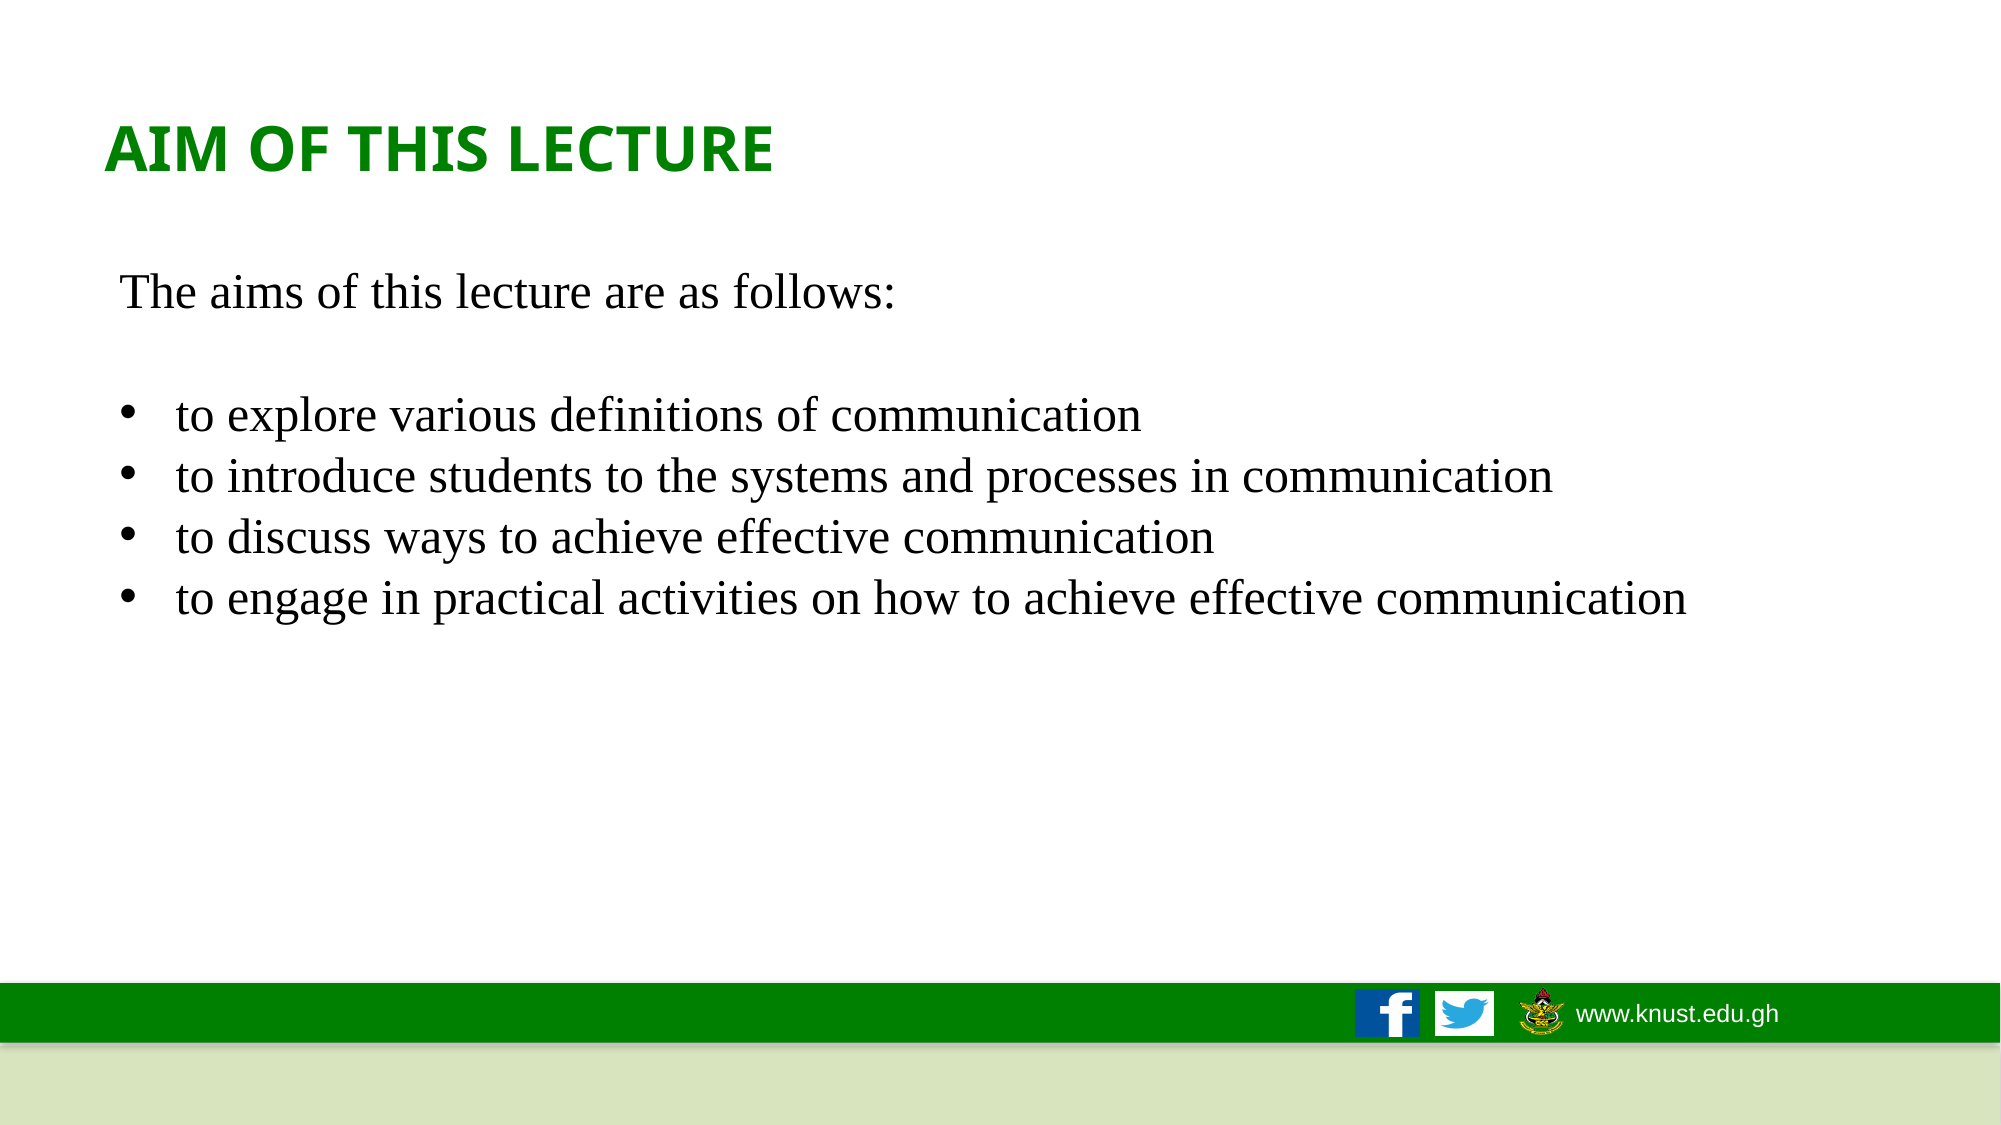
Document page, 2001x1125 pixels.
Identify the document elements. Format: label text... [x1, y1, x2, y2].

picture [1355, 989, 1420, 1037]
slide_number 4 [1433, 1042, 1900, 1103]
picture [1435, 991, 1494, 1036]
text_box AIM OF THIS LECTURE [103, 107, 1863, 185]
picture [1519, 987, 1565, 1035]
text_box The aims of this lecture are as follows: to explore various definitions of communication to introduce students to the systems and processes in communication to discuss ways to achieve effective communication to engage in practical activities on how to achieve effective communication [103, 251, 1830, 633]
